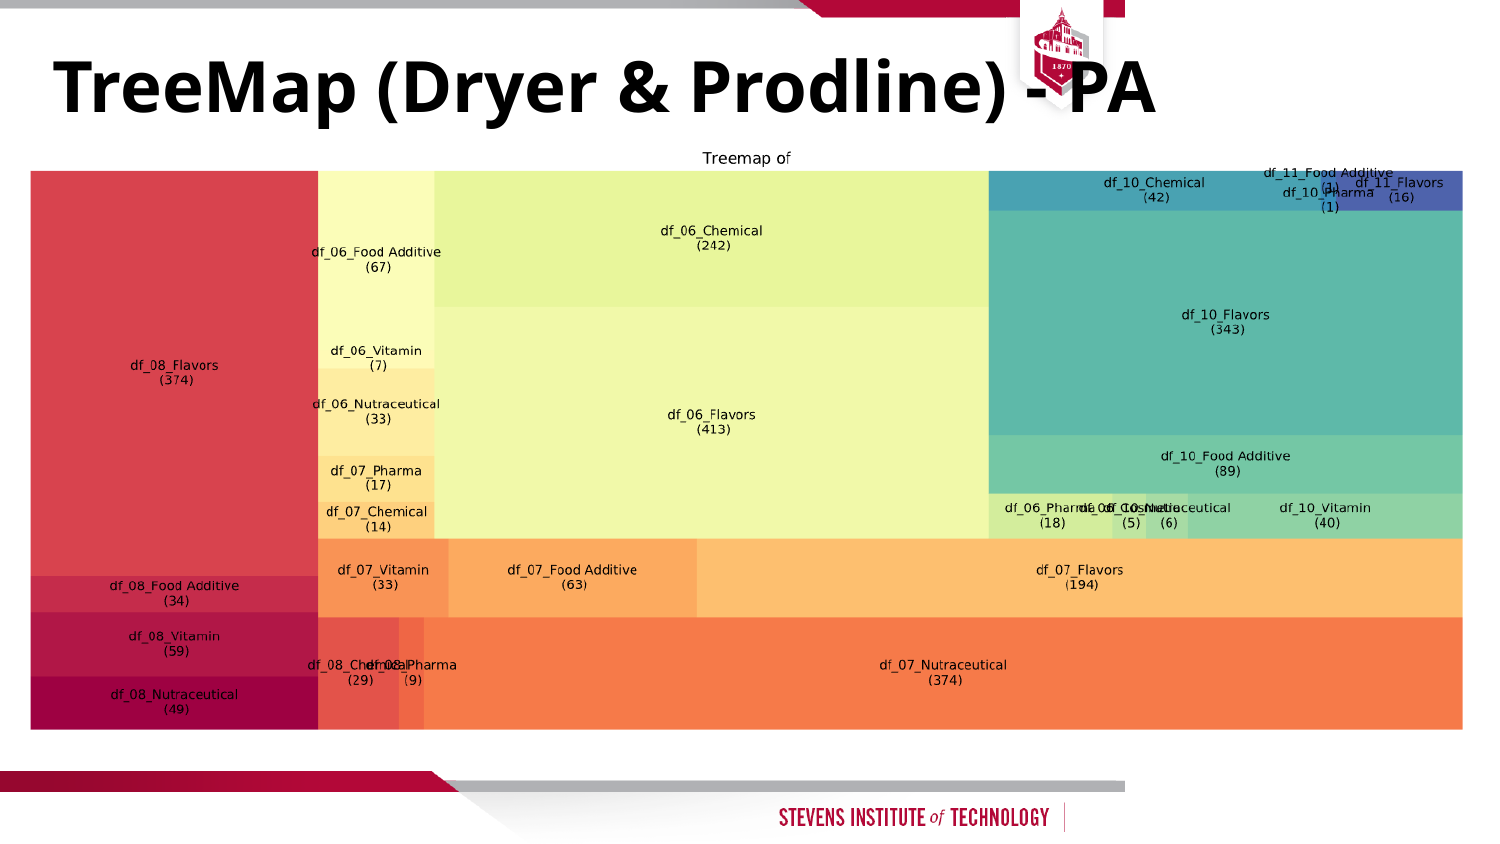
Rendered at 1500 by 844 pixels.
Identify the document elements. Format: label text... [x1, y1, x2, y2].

picture [0, 0, 1125, 120]
title TreeMap (Dryer & Prodline) - PA [37, 33, 1338, 143]
picture [0, 771, 1125, 844]
picture [24, 144, 1476, 737]
